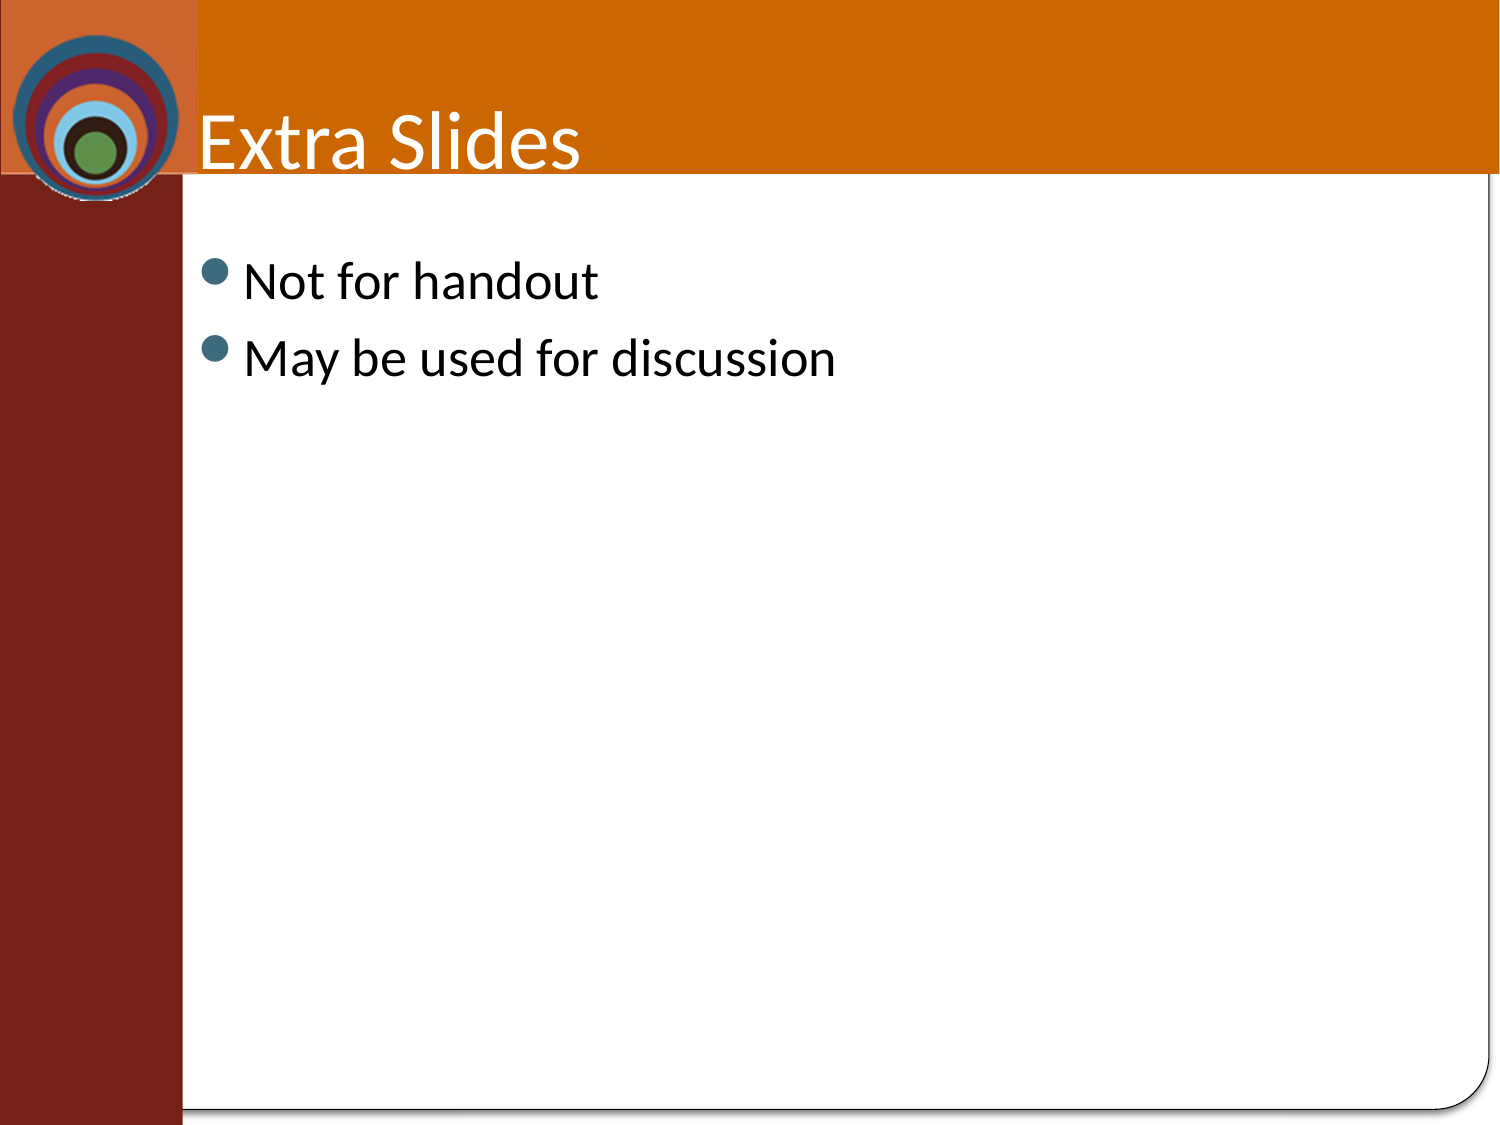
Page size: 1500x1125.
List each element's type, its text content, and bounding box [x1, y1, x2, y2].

list Not for handout May be used for discussion [182, 237, 1426, 988]
picture [0, 0, 1500, 202]
title Extra Slides [182, 13, 1426, 202]
